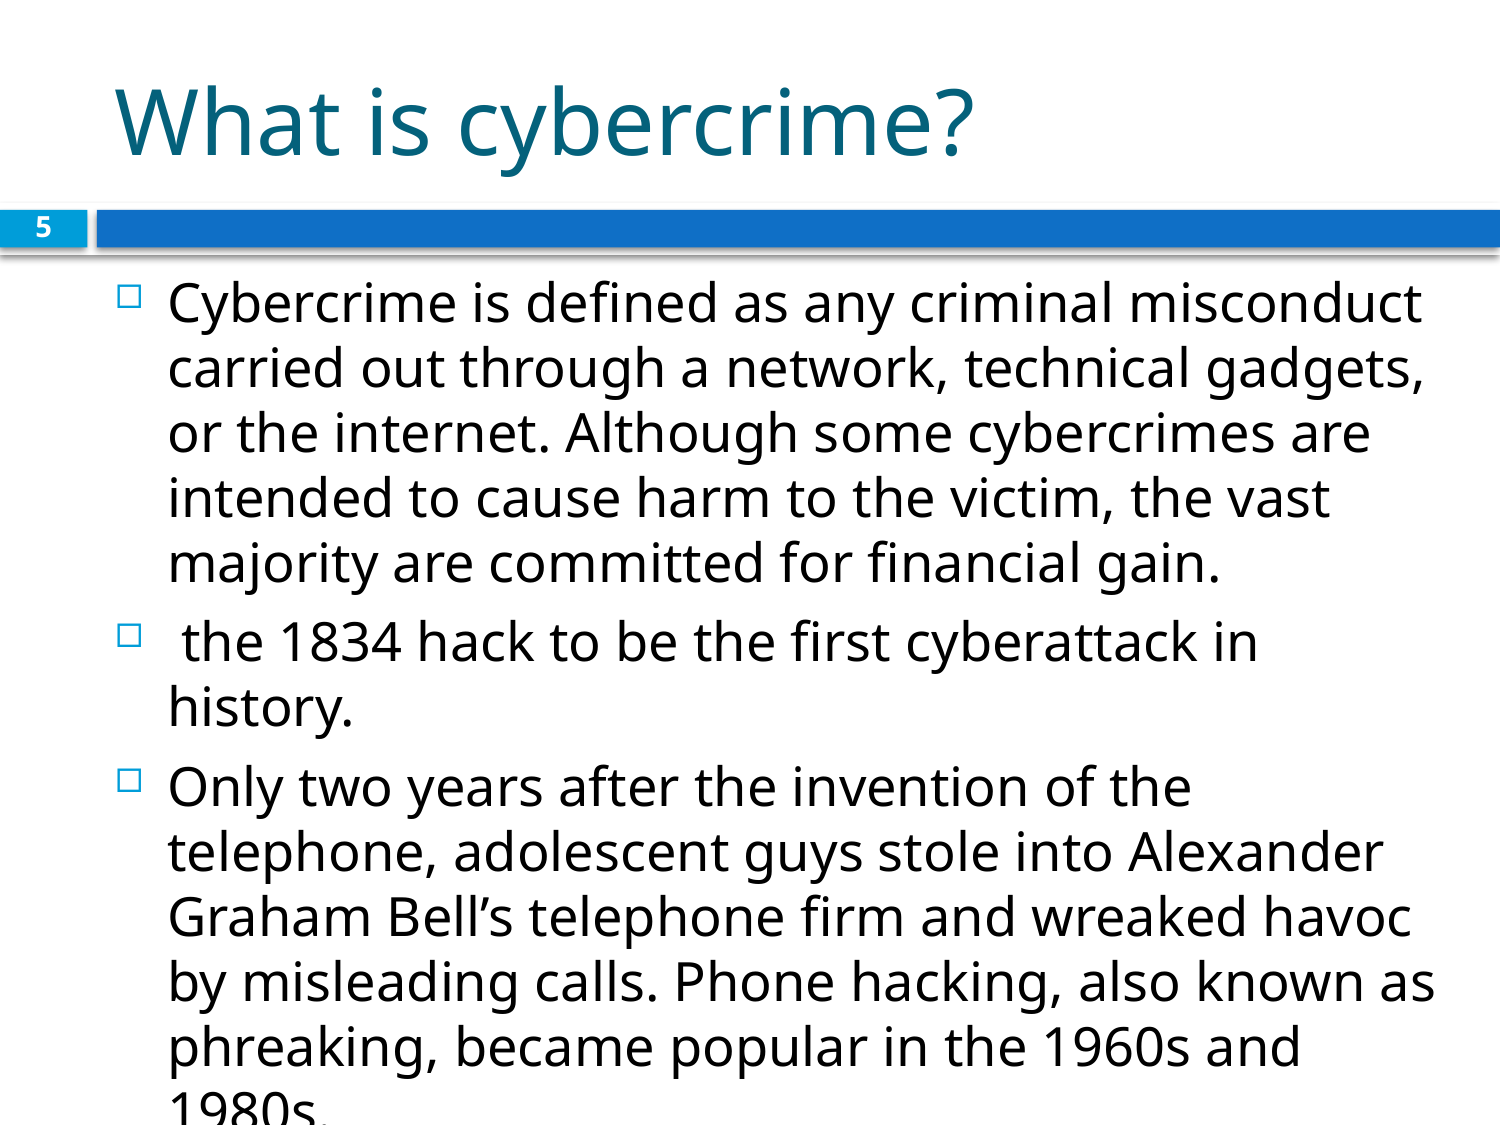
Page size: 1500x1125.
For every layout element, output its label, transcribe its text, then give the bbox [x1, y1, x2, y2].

title What is cybercrime? [99, 37, 1438, 201]
list Cybercrime is defined as any criminal misconduct carried out through a network, technical gadgets, or the internet. Although some cybercrimes are intended to cause harm to the victim, the vast majority are committed for financial gain. the 1834 hack to be the first cyberattack in history. Only two years after the invention of the telephone, adolescent guys stole into Alexander Graham Bell’s telephone firm and wreaked havoc by misleading calls. Phone hacking, also known as phreaking, became popular in the 1960s and 1980s. [99, 260, 1462, 1011]
slide_number 5 [0, 208, 88, 249]
